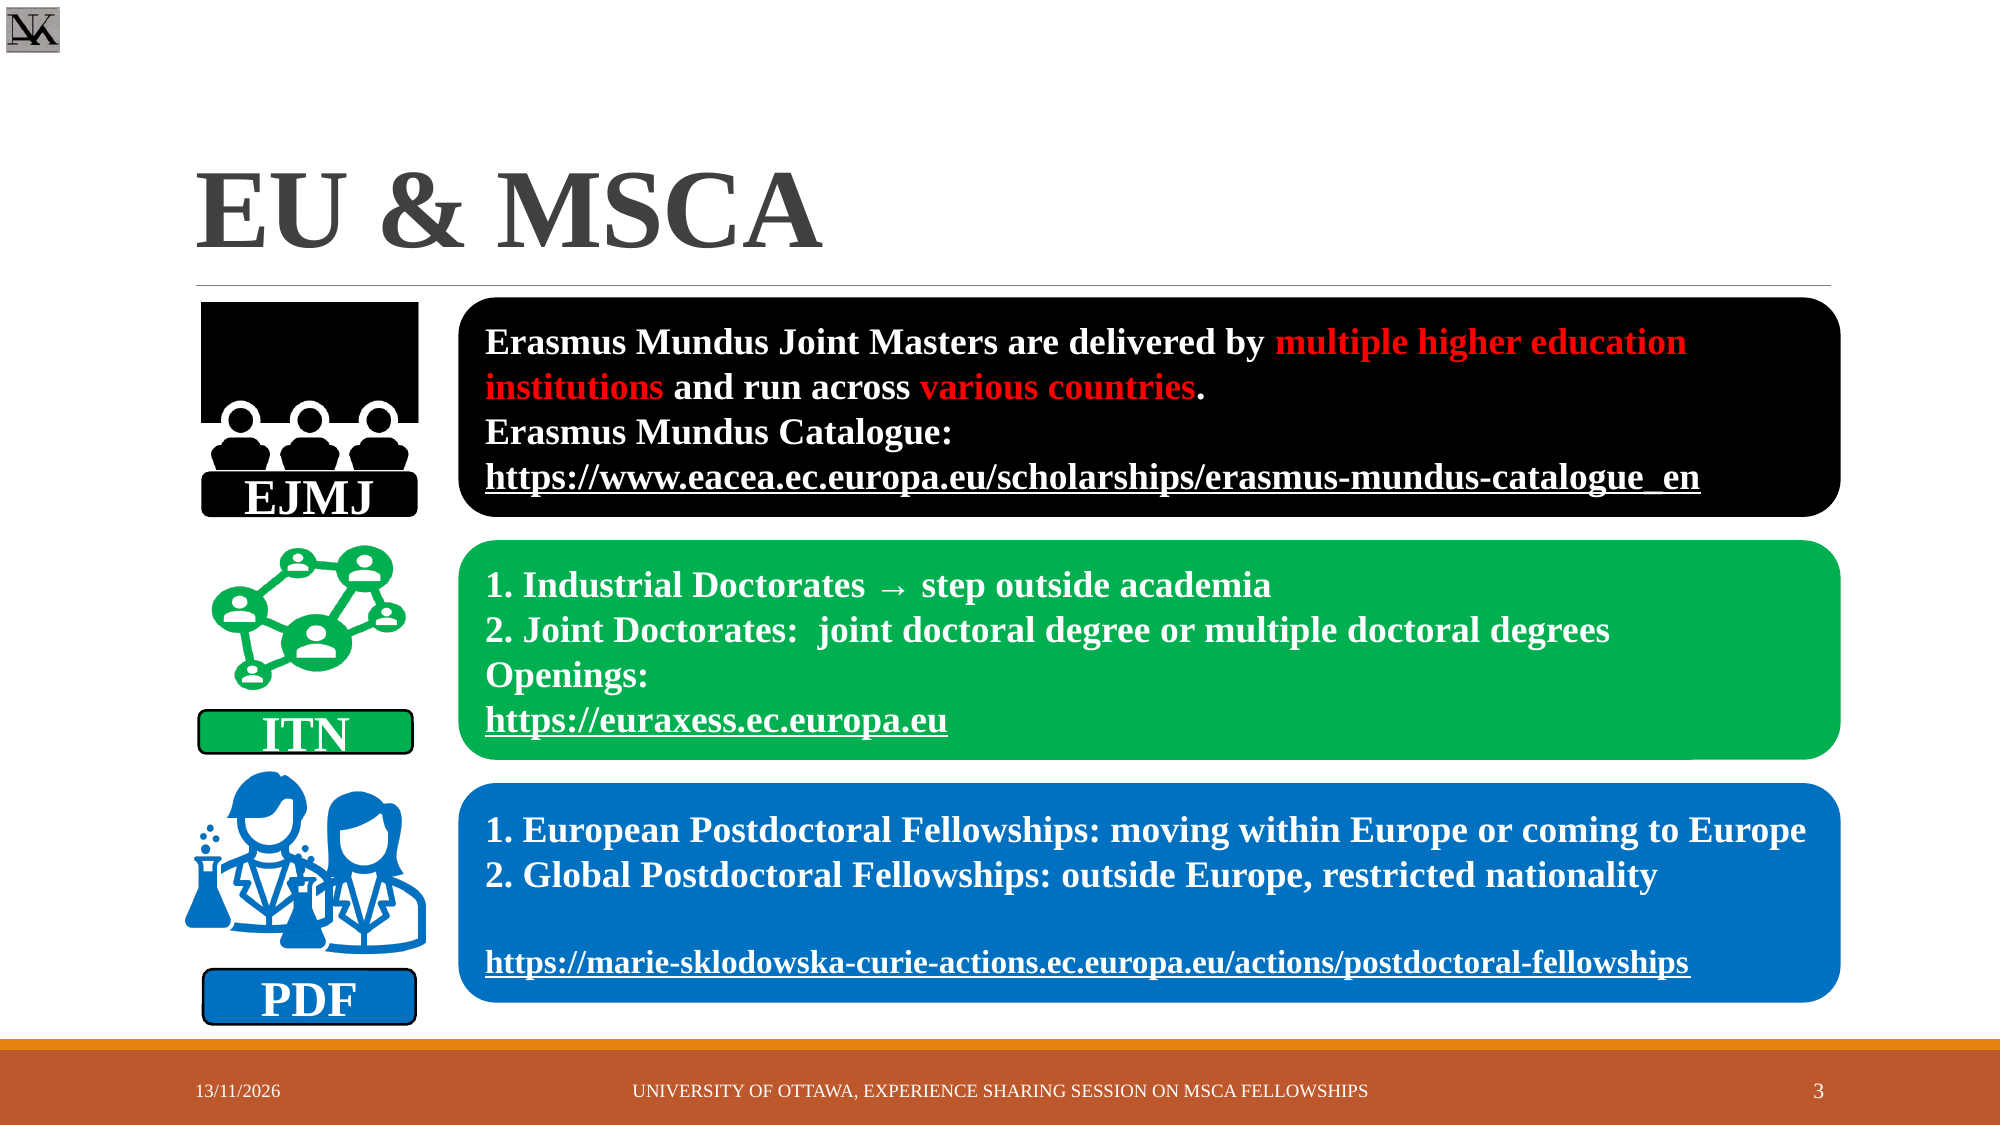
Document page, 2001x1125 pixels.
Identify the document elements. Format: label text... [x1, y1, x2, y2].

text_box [198, 529, 417, 749]
footer University of Ottawa, Experience Sharing Session on MSCA fellowships [604, 1059, 1396, 1120]
slide_number 3 [1624, 1059, 1840, 1120]
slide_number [180, 1059, 586, 1120]
text_box Erasmus Mundus Joint Masters are delivered by multiple higher education institutions and run across various countries. Erasmus Mundus Catalogue: https://www.eacea.ec.europa.eu/scholarships/erasmus-mundus-catalogue_en [458, 297, 1841, 517]
picture [6, 6, 61, 54]
text_box 1. European Postdoctoral Fellowships: moving within Europe or coming to Europe 2. Global Postdoctoral Fellowships: outside Europe, restricted nationality https://marie-sklodowska-curie-actions.ec.europa.eu/actions/postdoctoral-fellowships [468, 783, 1841, 1003]
text_box 1. Industrial Doctorates → step outside academia 2. Joint Doctorates: joint doctoral degree or multiple doctoral degrees Openings: https://euraxess.ec.europa.eu [458, 540, 1841, 760]
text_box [172, 752, 461, 1025]
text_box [191, 267, 428, 517]
title EU & MSCA [180, 40, 1830, 279]
